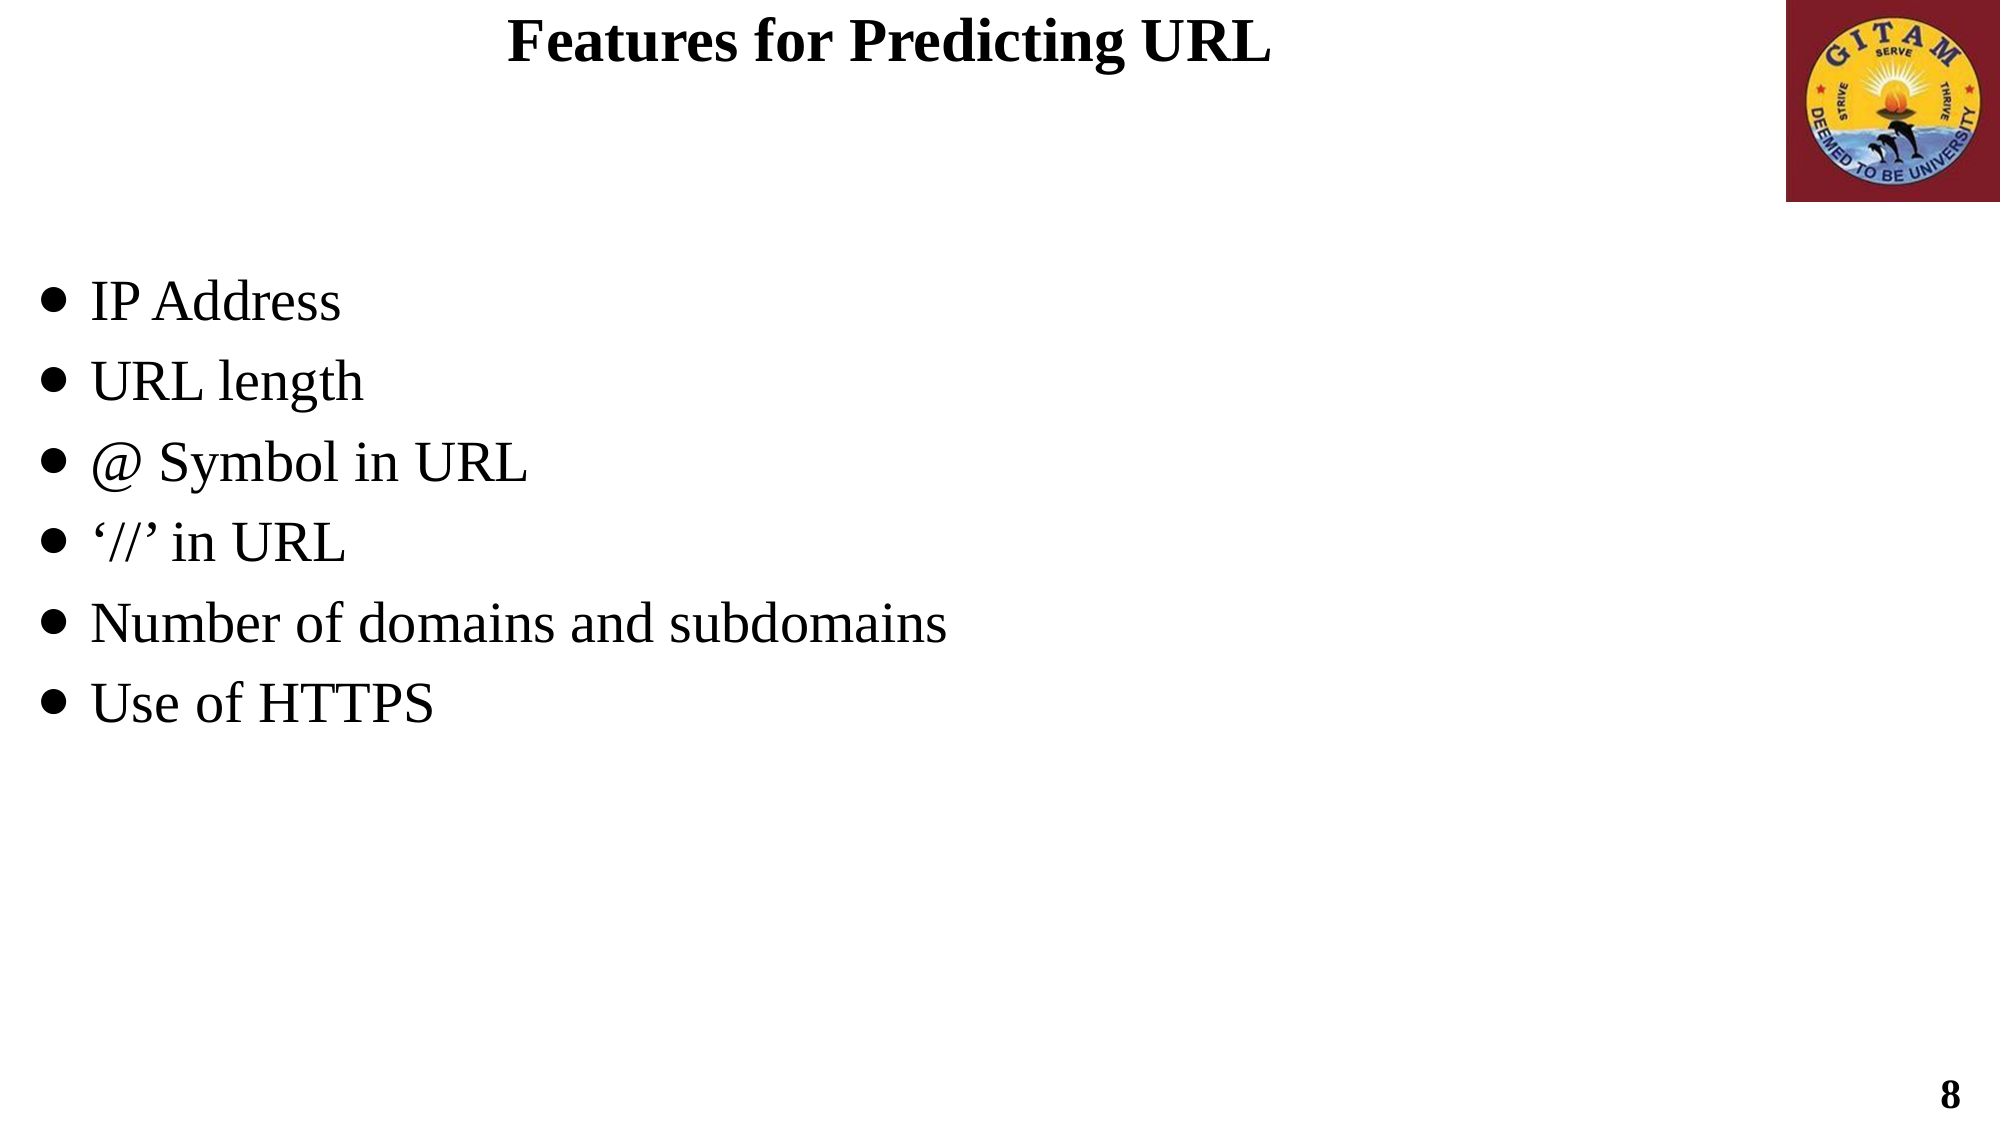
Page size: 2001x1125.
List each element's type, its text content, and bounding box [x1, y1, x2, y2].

list Features for Predicting URL IP Address URL length @ Symbol in URL ‘//’ in URL Number of domains and subdomains Use of HTTPS [0, 0, 2000, 1125]
table_header 8 [1926, 1065, 1999, 1123]
picture [1785, 0, 2000, 203]
